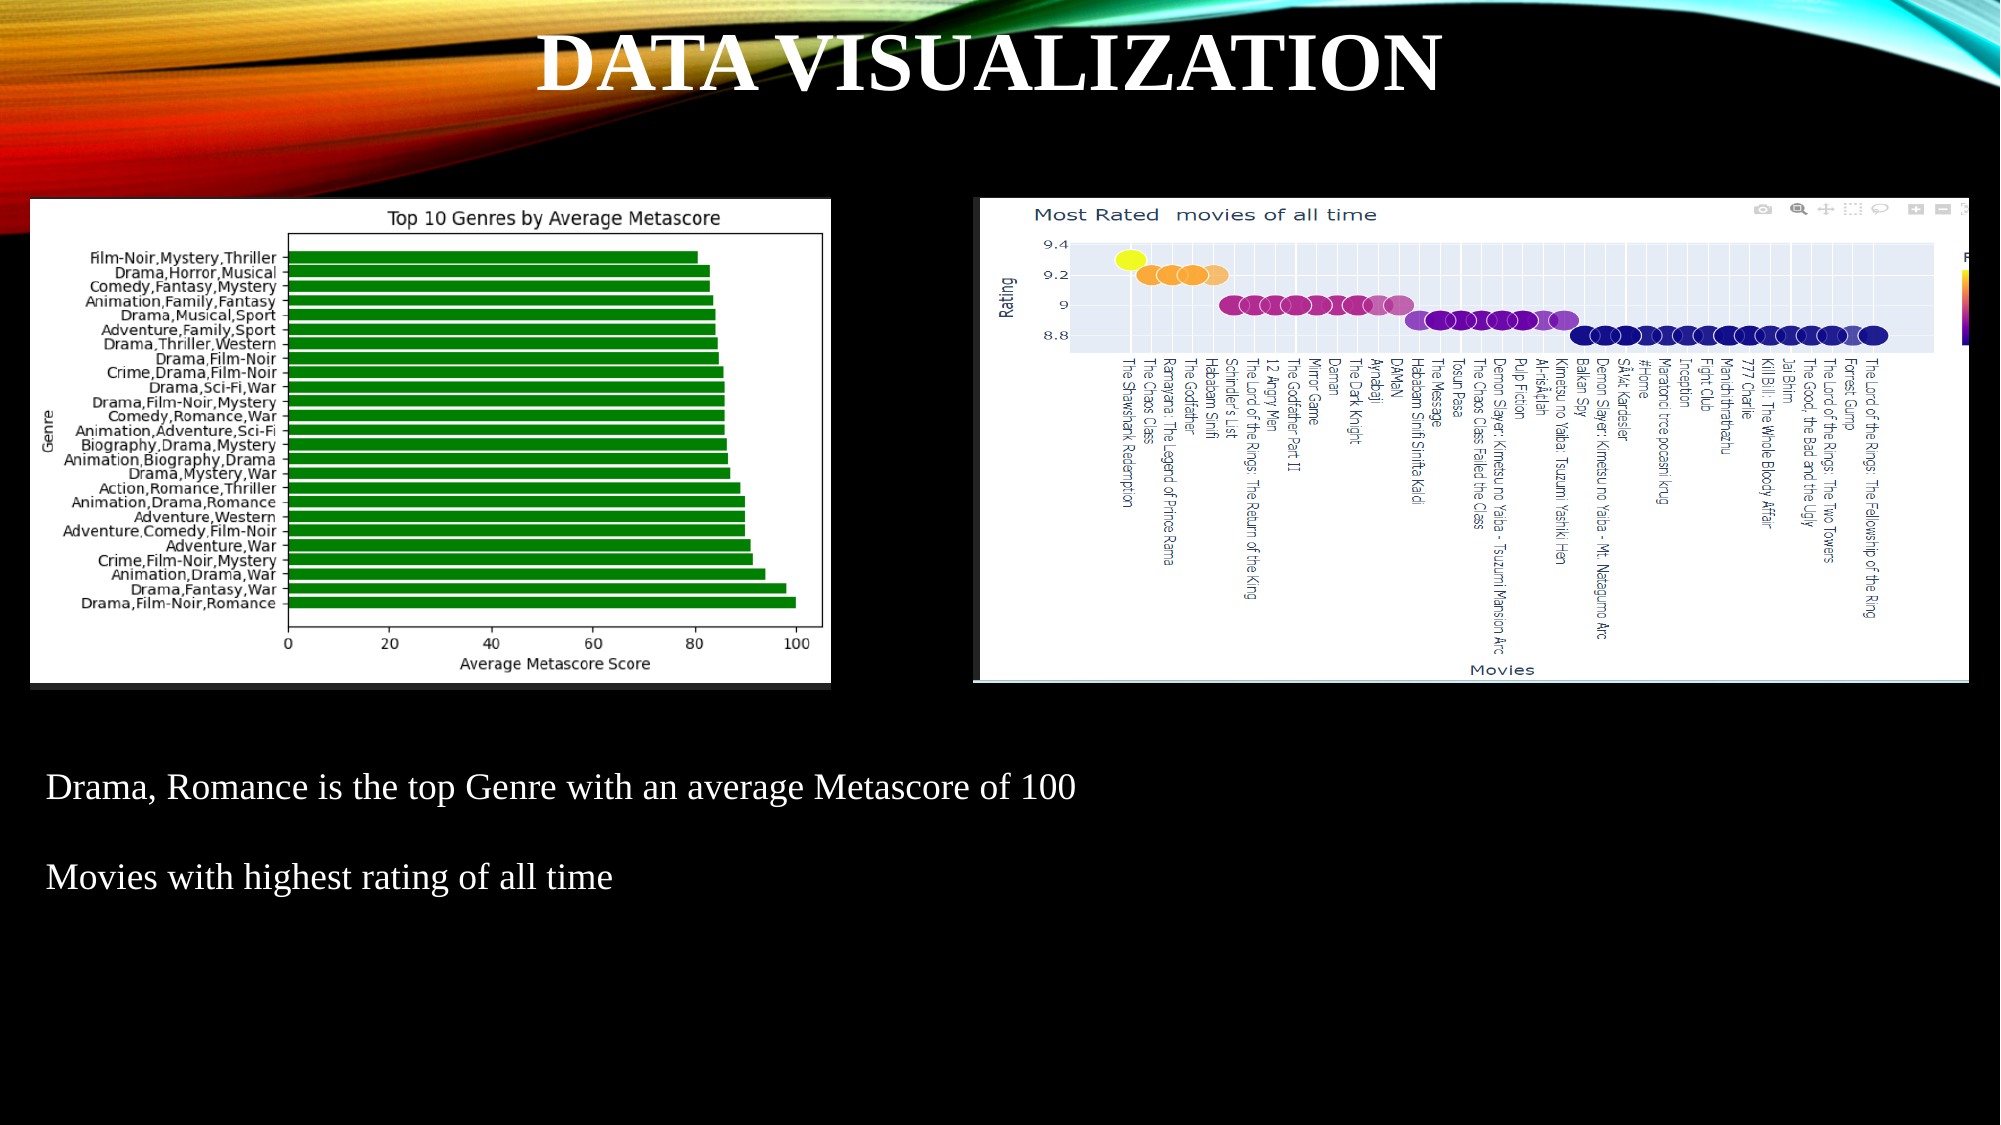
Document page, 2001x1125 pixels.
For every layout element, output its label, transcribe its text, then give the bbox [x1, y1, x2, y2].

text_box Drama, Romance is the top Genre with an average Metascore of 100 Movies with highest rating of all time [30, 754, 1937, 905]
text_box DATA VISUALIZATION [30, 0, 1950, 115]
picture [0, 0, 2000, 690]
